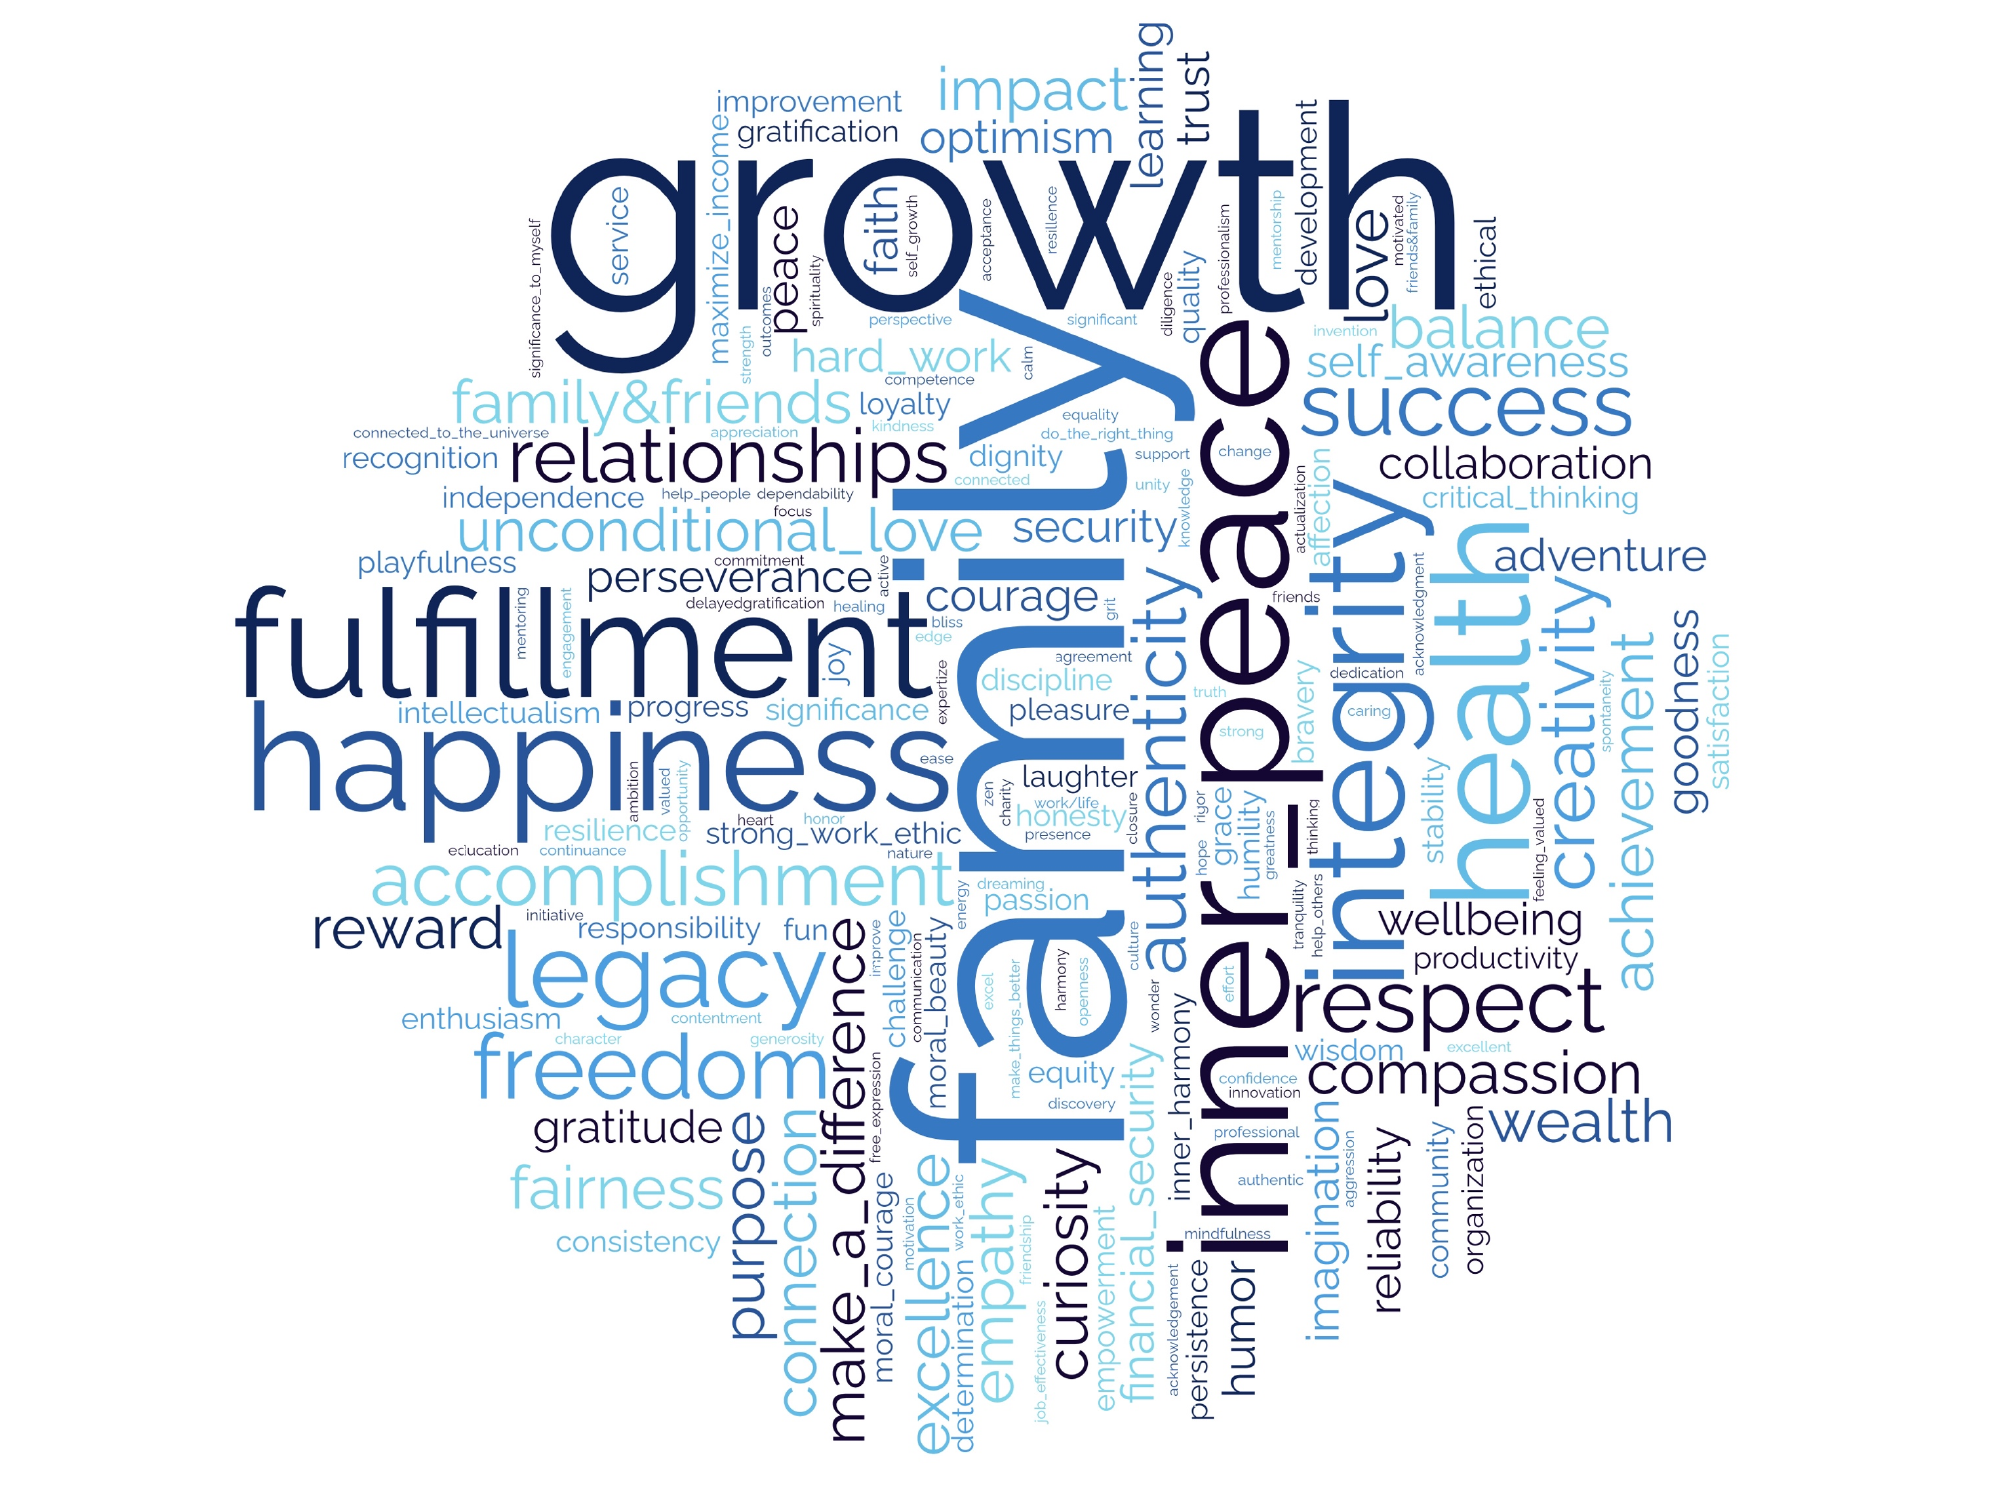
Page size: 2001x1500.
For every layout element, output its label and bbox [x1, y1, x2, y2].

picture [226, 0, 1848, 1465]
